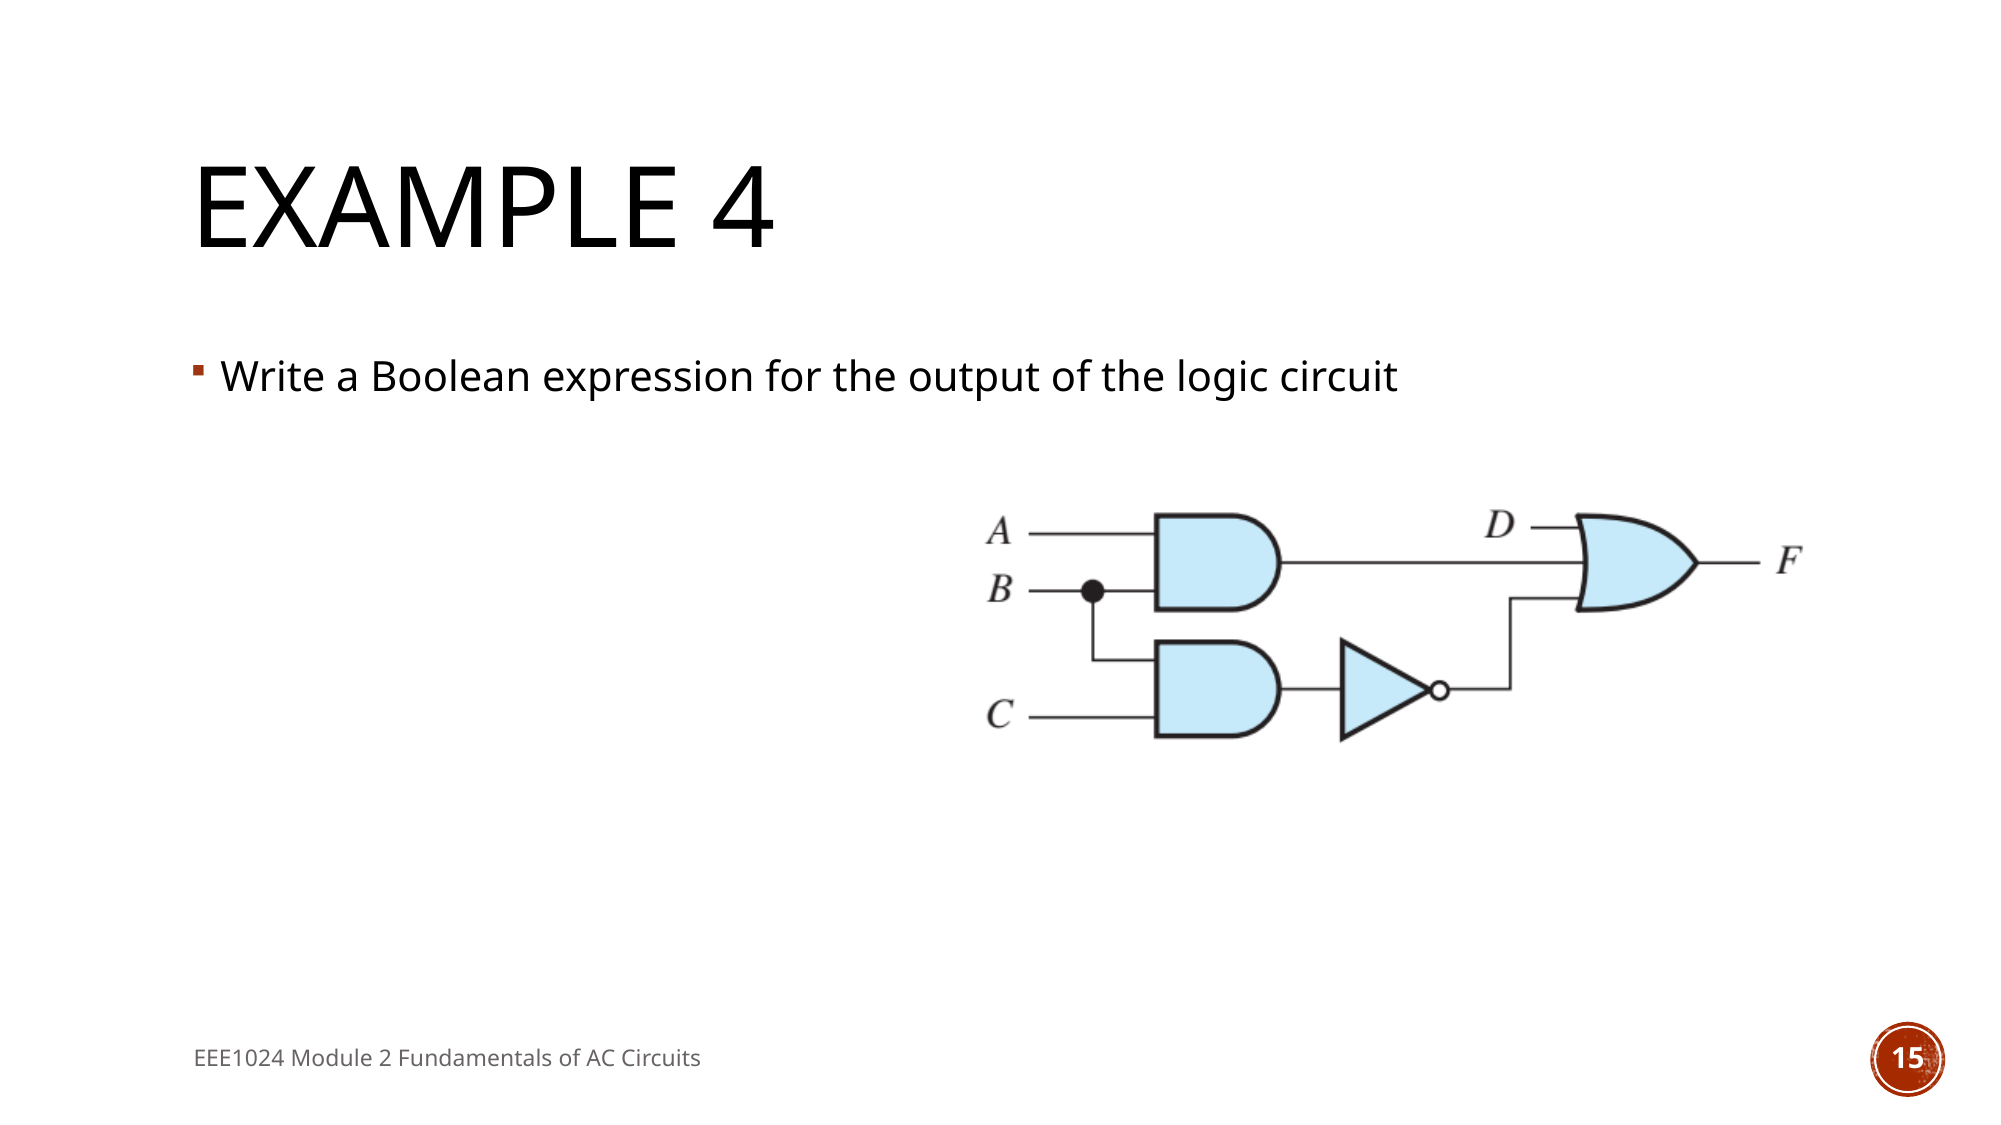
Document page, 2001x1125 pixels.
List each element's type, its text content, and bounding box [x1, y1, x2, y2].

slide_number 15 [1855, 1028, 1961, 1089]
picture [943, 472, 1825, 751]
list Write a Boolean expression for the output of the logic circuit [175, 348, 1826, 1013]
title Example 4 [175, 79, 1826, 344]
footer EEE1024 Module 2 Fundamentals of AC Circuits [178, 1028, 1217, 1089]
